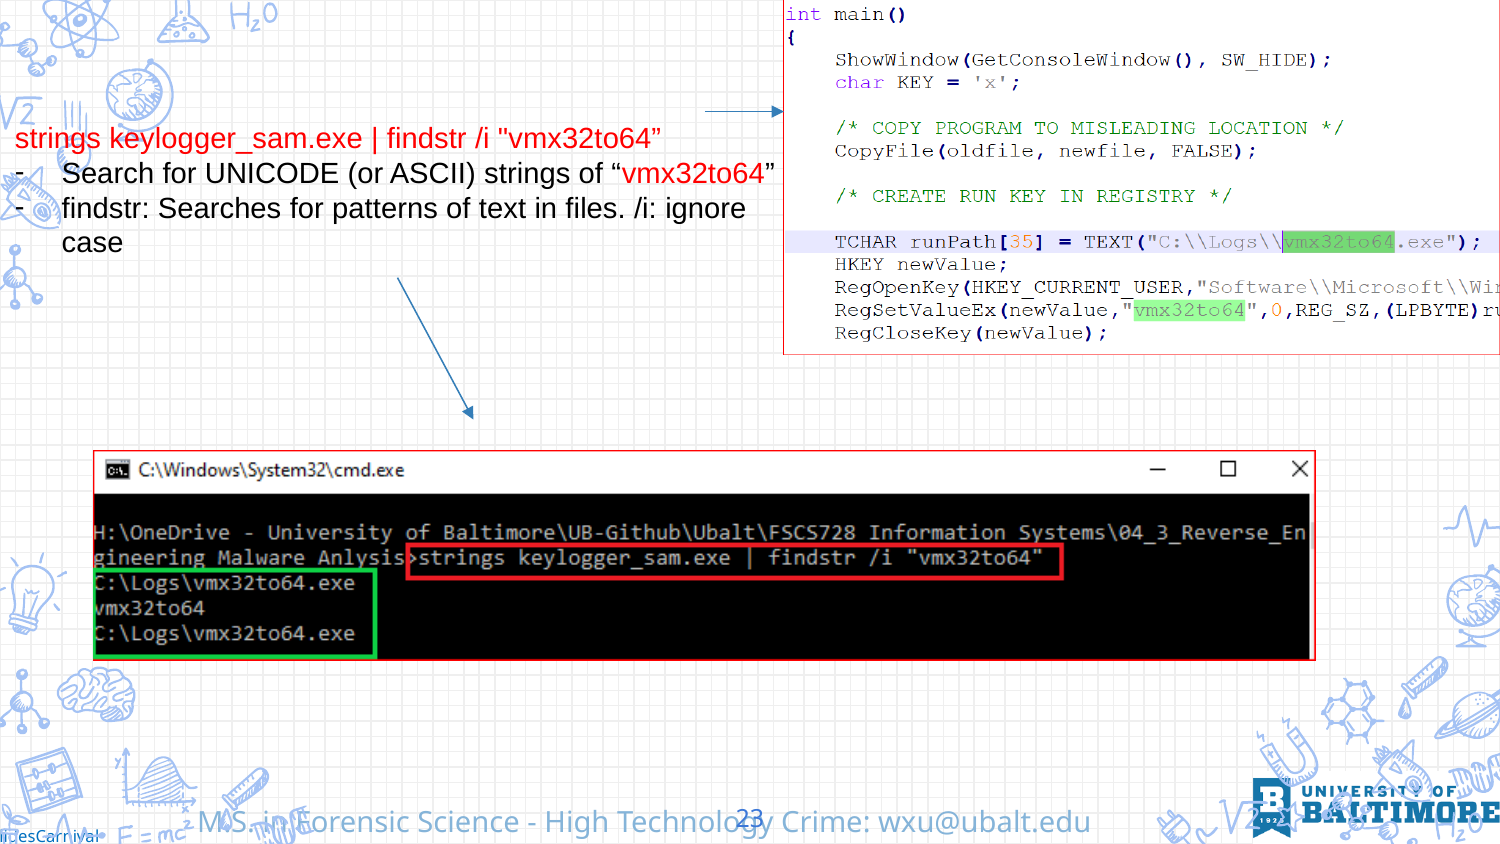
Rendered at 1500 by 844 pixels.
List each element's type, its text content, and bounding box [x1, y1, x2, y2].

picture [1253, 771, 1500, 844]
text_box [397, 277, 474, 420]
picture [1354, 819, 1361, 827]
picture [1388, 823, 1396, 835]
picture [1479, 779, 1483, 790]
picture [93, 450, 1317, 661]
picture [1481, 771, 1489, 788]
picture [1408, 786, 1417, 792]
picture [1342, 796, 1349, 806]
picture [1471, 771, 1479, 786]
picture [783, 0, 1500, 355]
picture [1381, 771, 1421, 792]
picture [1375, 780, 1390, 791]
text_box strings keylogger_sam.exe | findstr /i "vmx32to64” Search for UNICODE (or ASCII) strings of “vmx32to64” findstr: Searches for patterns of text in files. /i: ignore case [0, 111, 778, 267]
picture [1283, 771, 1308, 783]
slide_number 23 [705, 796, 795, 844]
picture [1405, 773, 1430, 800]
